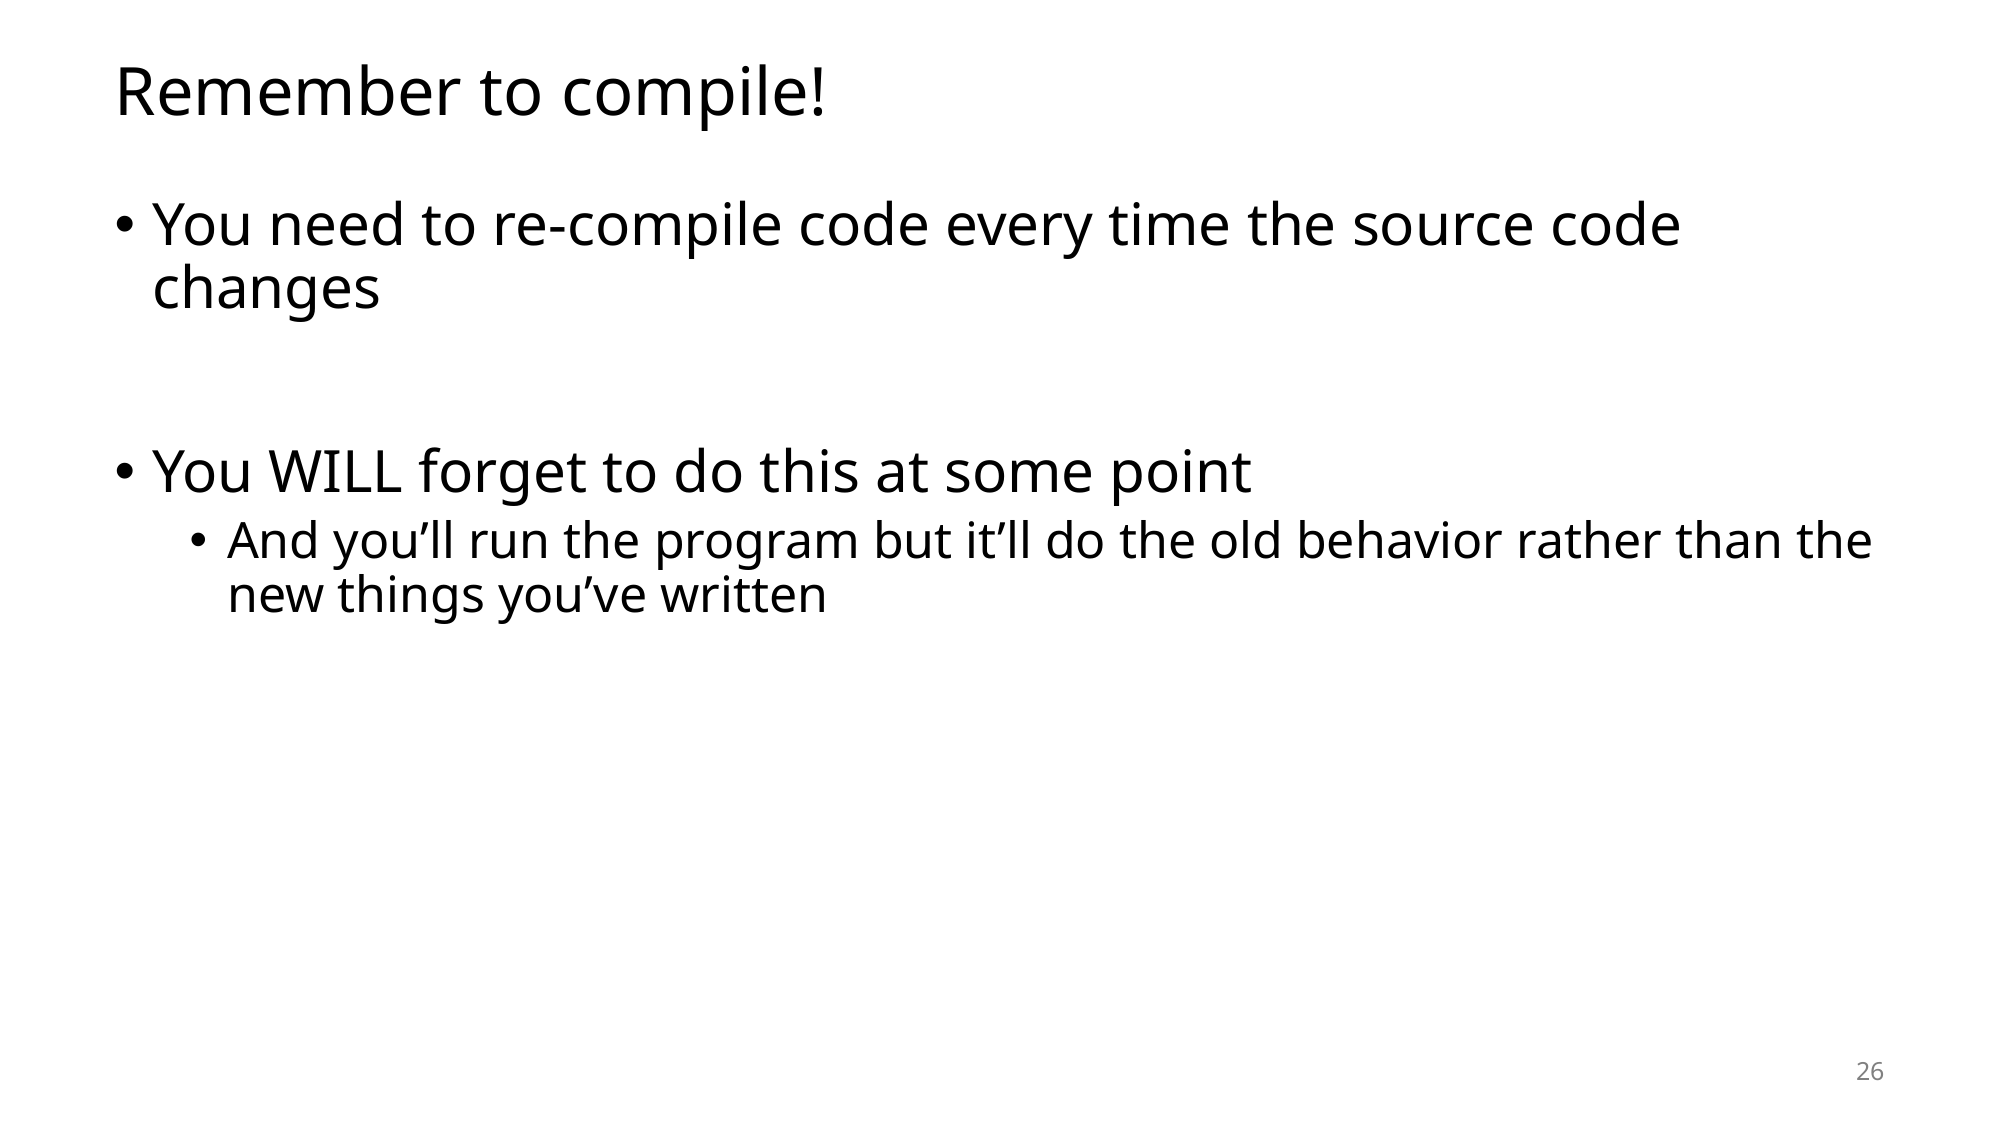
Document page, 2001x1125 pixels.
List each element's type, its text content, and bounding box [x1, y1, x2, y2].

list You need to re-compile code every time the source code changes You WILL forget to do this at some point And you’ll run the program but it’ll do the old behavior rather than the new things you’ve written [99, 187, 1900, 1013]
slide_number 26 [1749, 1042, 1900, 1103]
title Remember to compile! [99, 37, 1900, 150]
